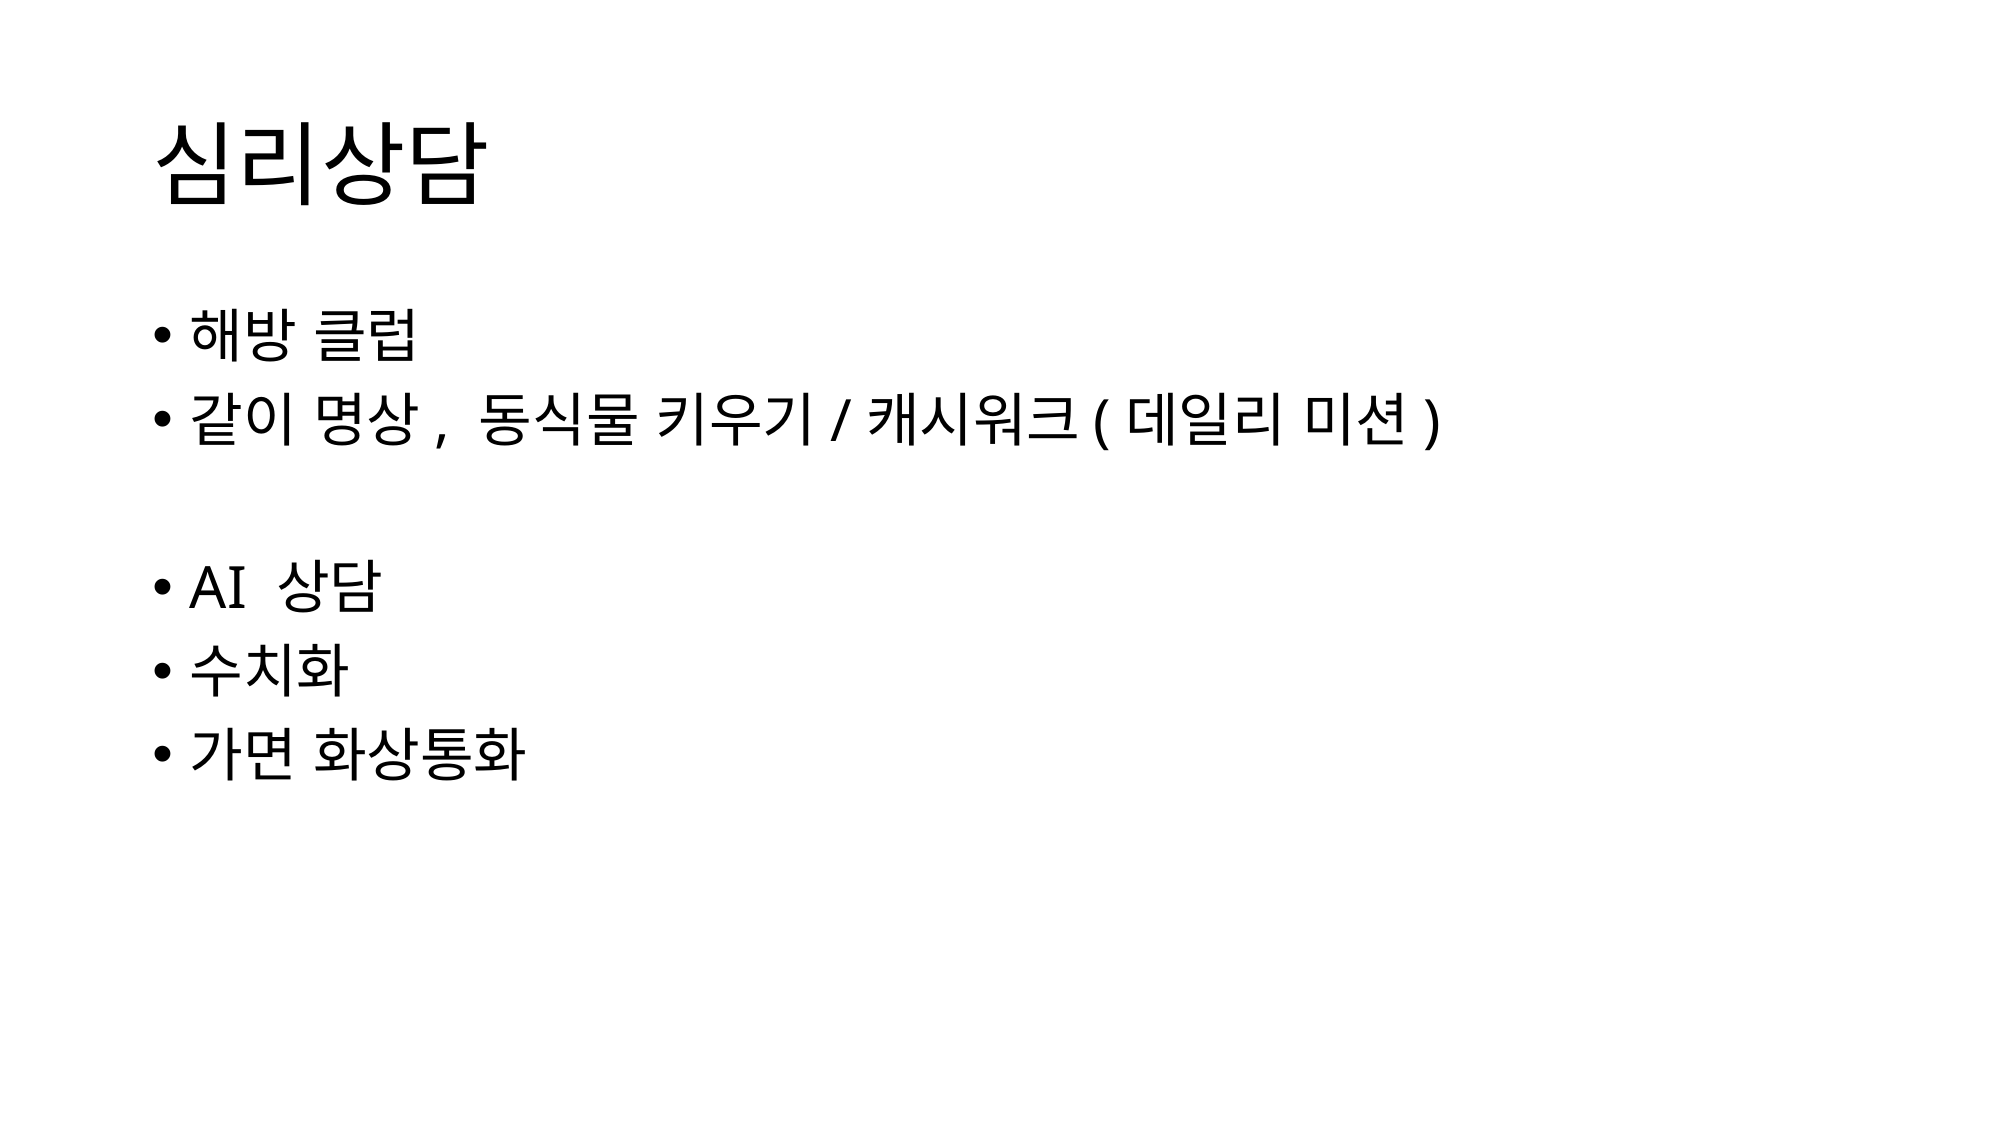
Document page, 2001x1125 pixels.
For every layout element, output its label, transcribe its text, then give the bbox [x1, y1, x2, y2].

title 심리상담 [137, 59, 1863, 278]
list 해방 클럽 같이 명상, 동식물 키우기/캐시워크(데일리 미션) AI 상담 수치화 가면 화상통화 [137, 299, 1863, 1014]
